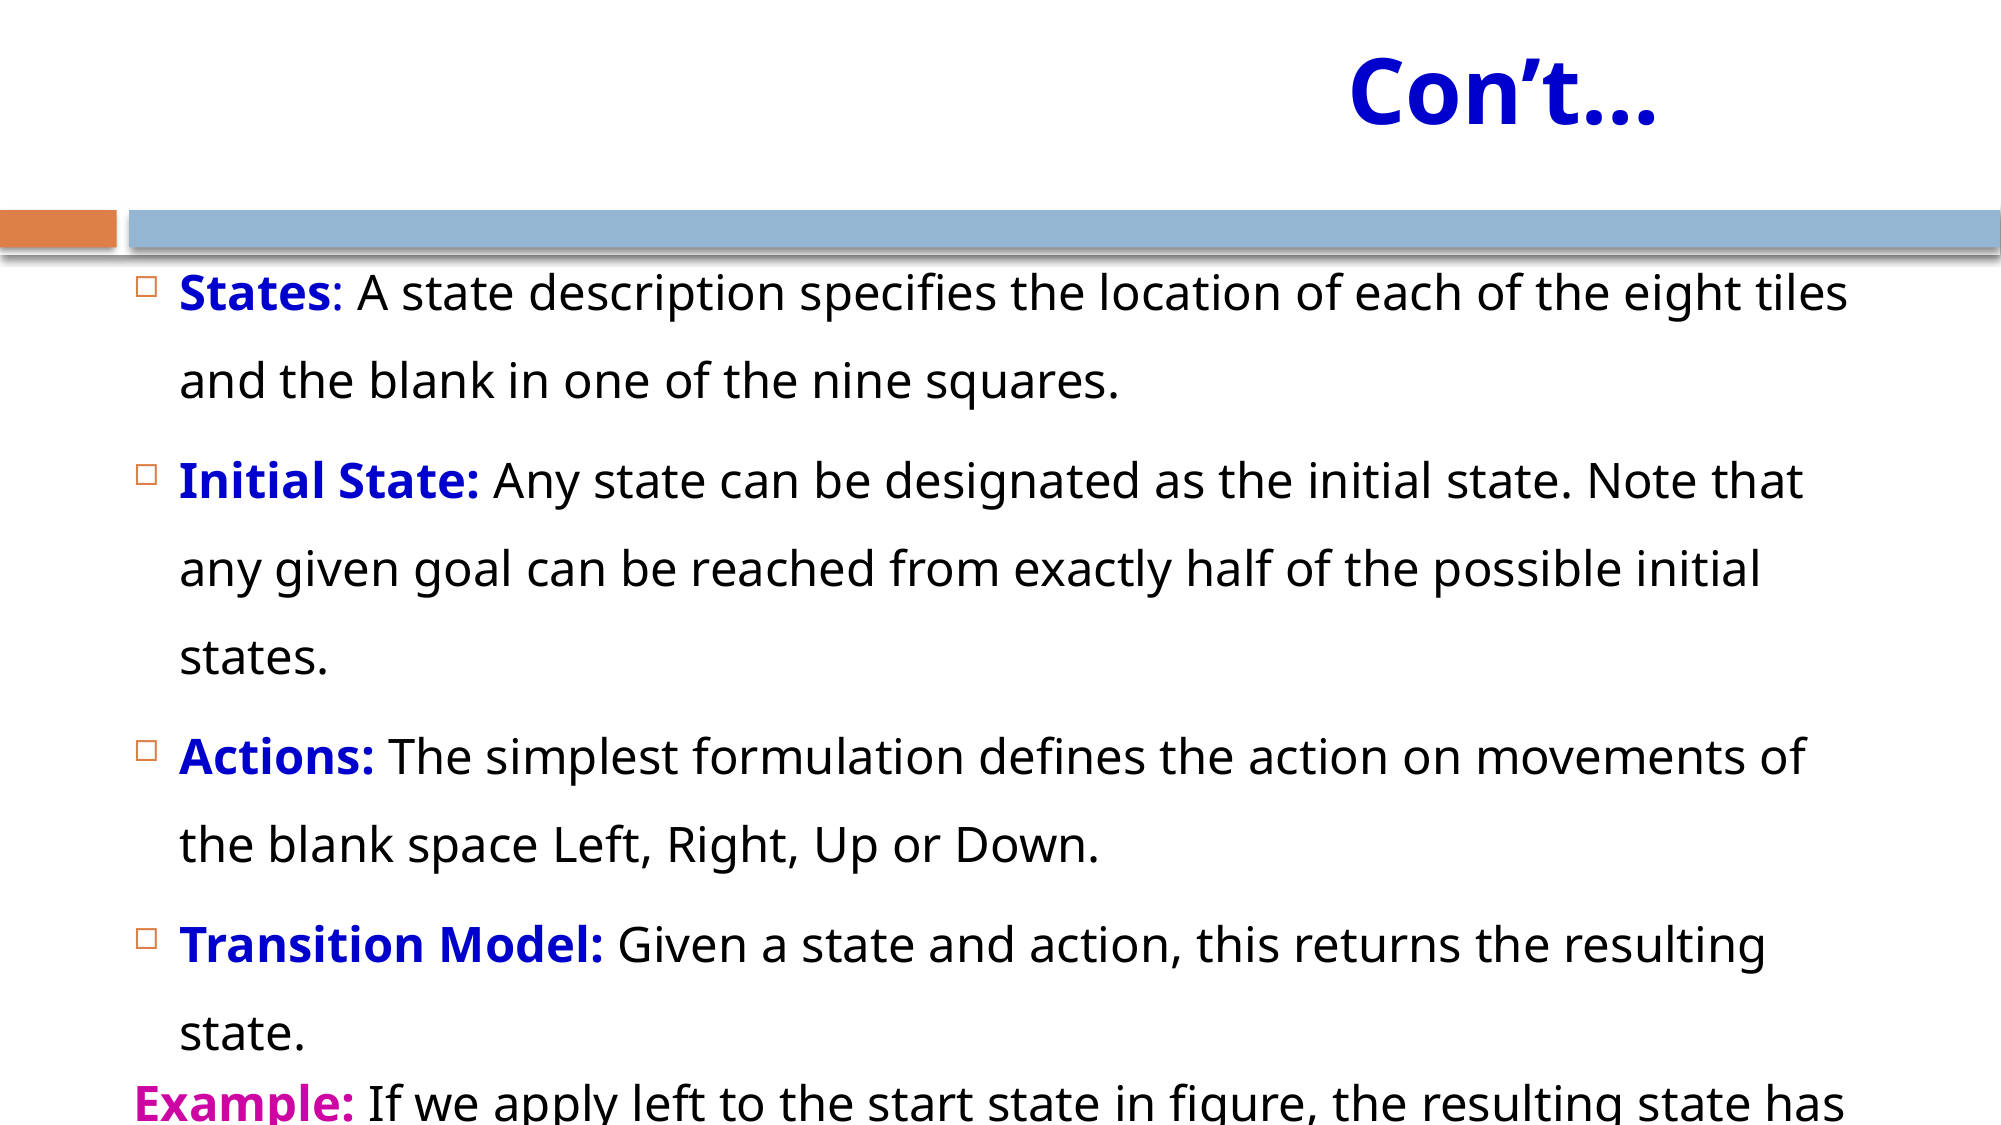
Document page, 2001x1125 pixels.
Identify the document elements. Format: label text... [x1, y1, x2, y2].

list States: A state description specifies the location of each of the eight tiles and the blank in one of the nine squares. Initial State: Any state can be designated as the initial state. Note that any given goal can be reached from exactly half of the possible initial states. Actions: The simplest formulation defines the action on movements of the blank space Left, Right, Up or Down. Transition Model: Given a state and action, this returns the resulting state. Example: If we apply left to the start state in figure, the resulting state has the 5 and the blank switched. [118, 224, 1882, 1125]
title Con’t… [399, 0, 1675, 175]
